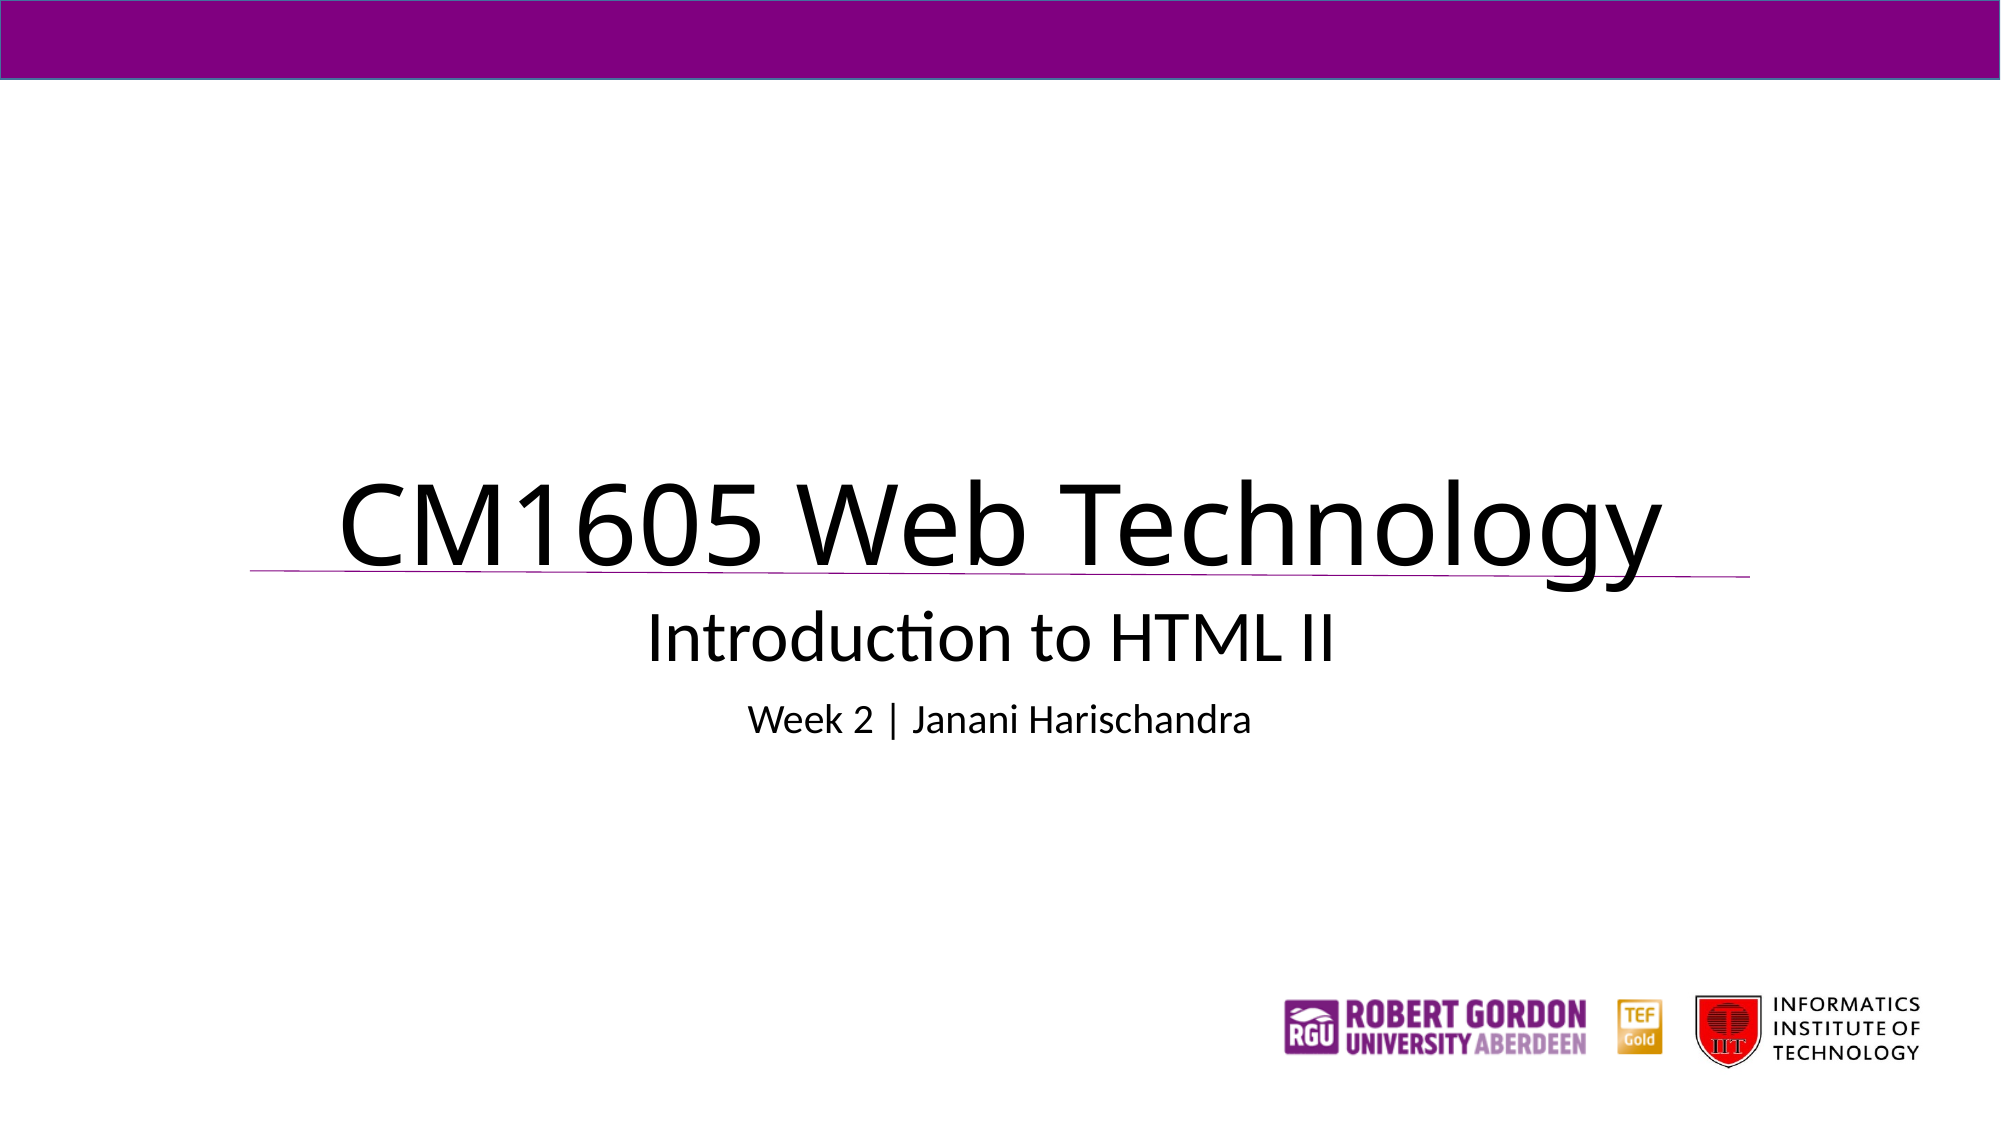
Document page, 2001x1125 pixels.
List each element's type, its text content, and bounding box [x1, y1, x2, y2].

picture [1272, 975, 1938, 1076]
subtitle Introduction to HTML II Week 2 | Janani Harischandra [249, 590, 1750, 863]
title CM1605 Web Technology [187, 217, 1813, 598]
